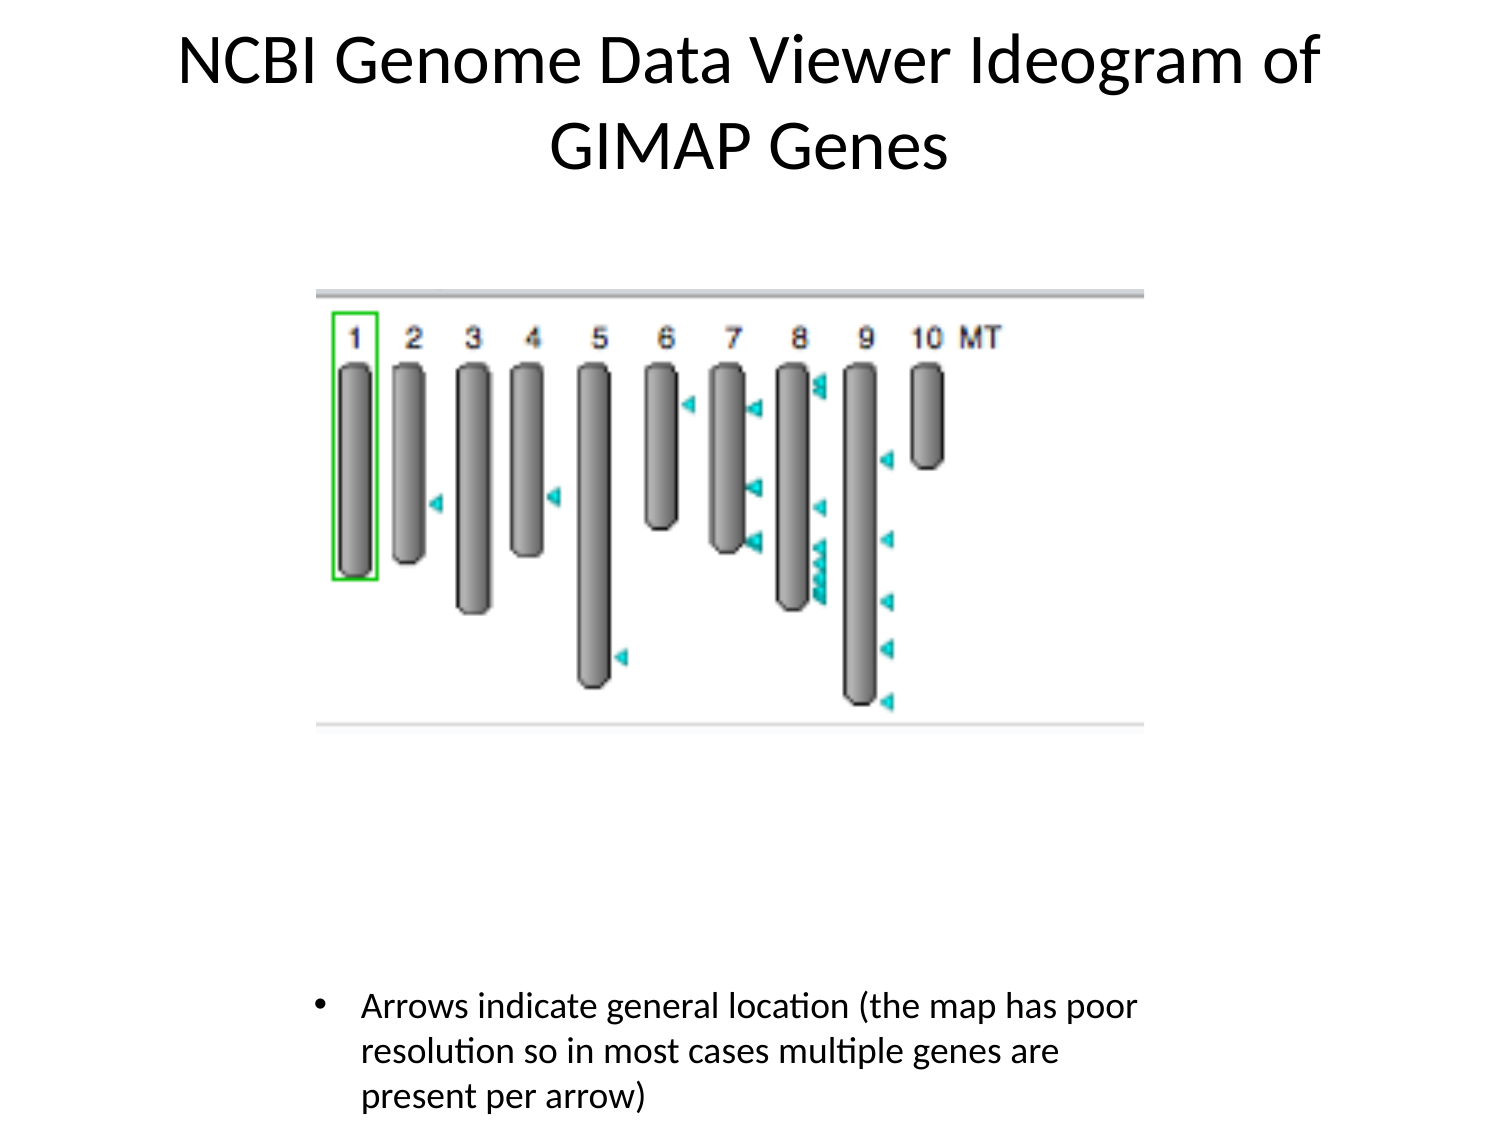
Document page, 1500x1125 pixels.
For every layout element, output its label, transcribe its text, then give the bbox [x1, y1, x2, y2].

text_box Arrows indicate general location (the map has poor resolution so in most cases multiple genes are present per arrow) [299, 973, 1188, 1124]
title NCBI Genome Data Viewer Ideogram of GIMAP Genes [75, 4, 1425, 192]
picture [315, 289, 1145, 734]
